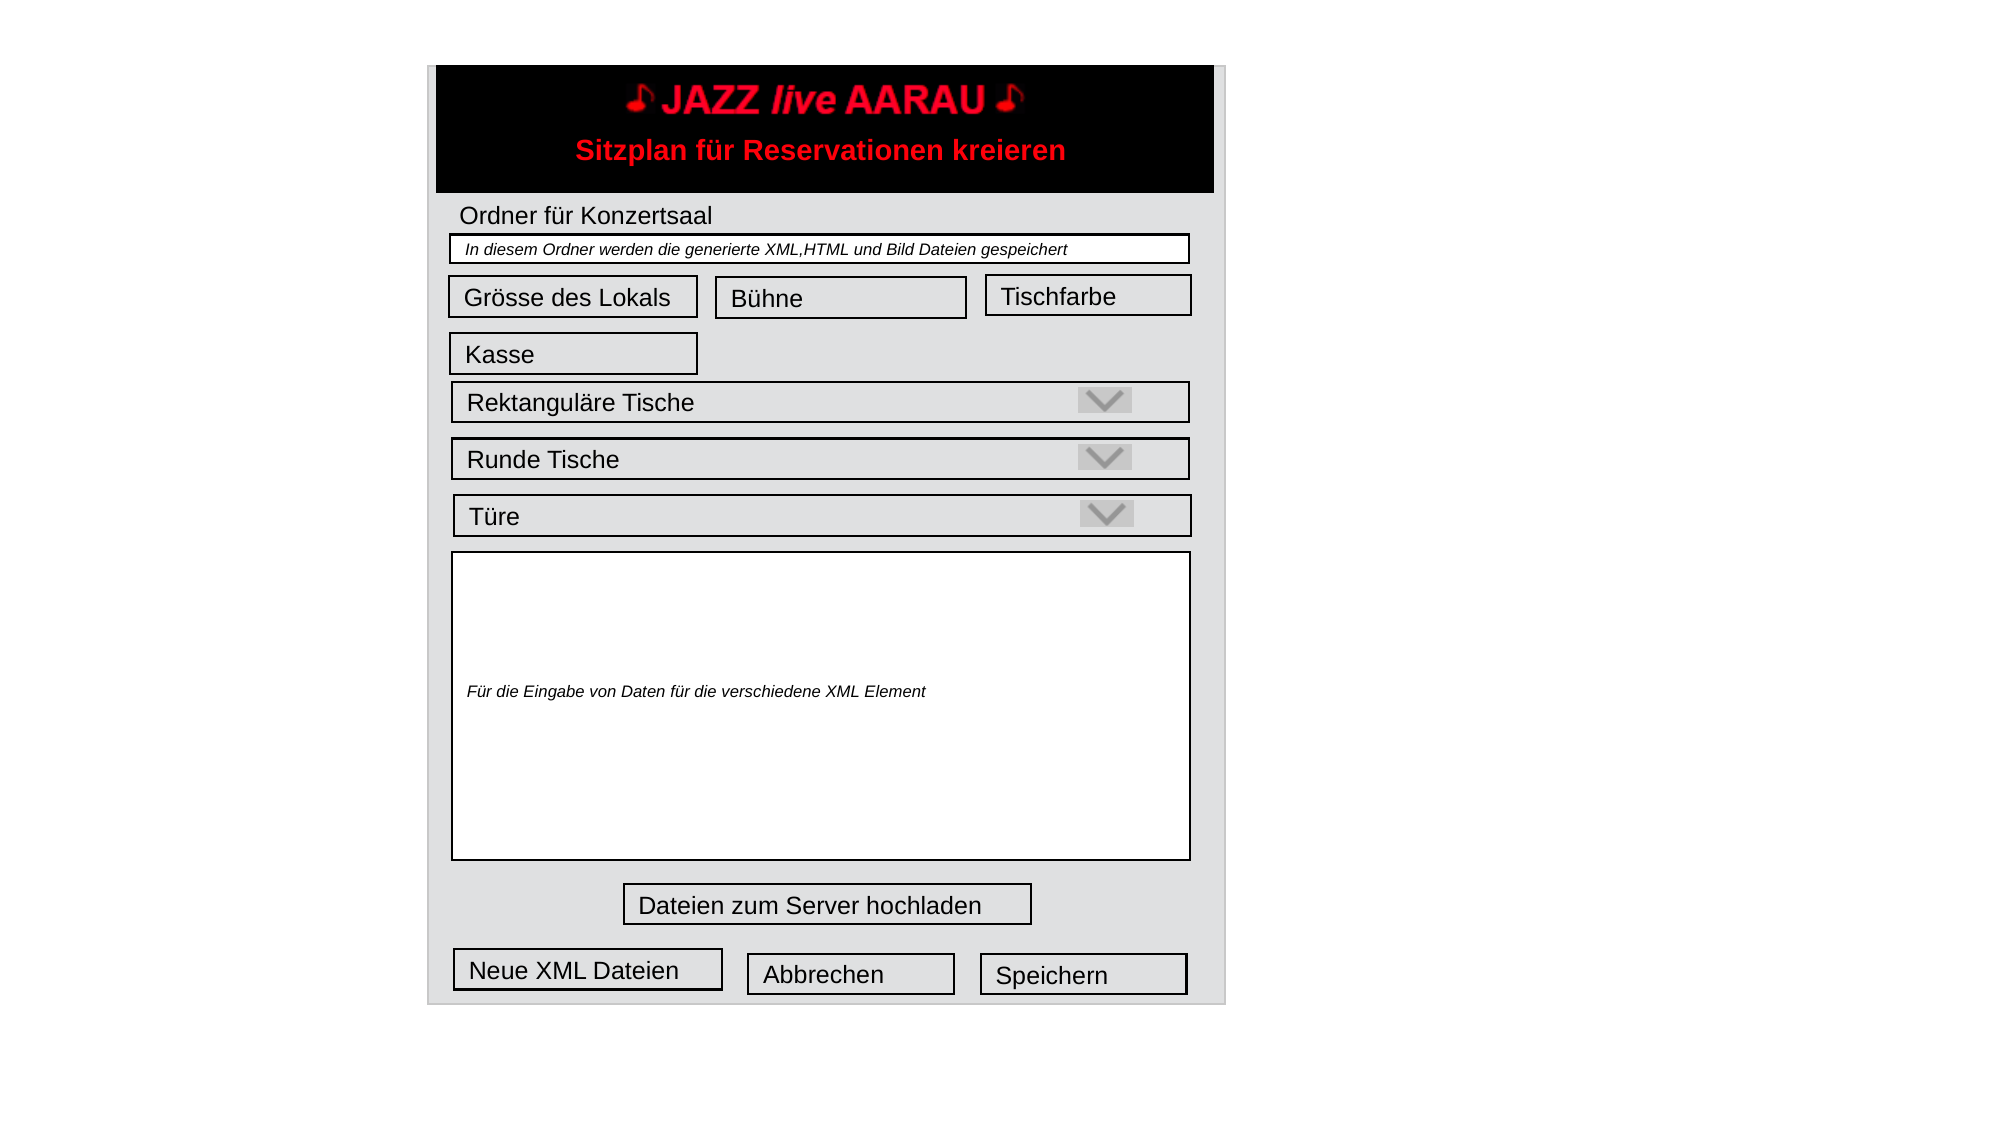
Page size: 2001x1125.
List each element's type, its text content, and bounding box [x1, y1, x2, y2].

text_box Sitzplan für Reservationen kreieren [436, 65, 1214, 193]
text_box Kasse [449, 332, 698, 375]
text_box [427, 65, 1226, 1005]
text_box Bühne [715, 276, 967, 319]
text_box Tischfarbe [985, 274, 1192, 316]
text_box Runde Tische [451, 437, 1190, 480]
text_box Rektanguläre Tische [451, 381, 1190, 423]
picture [623, 79, 1027, 119]
text_box Türe [453, 494, 1192, 537]
picture [1078, 444, 1132, 470]
text_box Ordner für Konzertsaal [444, 193, 749, 238]
text_box Neue XML Dateien [453, 948, 723, 991]
text_box Grösse des Lokals [448, 275, 698, 318]
text_box Abbrechen [747, 953, 955, 995]
text_box Dateien zum Server hochladen [623, 883, 1032, 925]
text_box Für die Eingabe von Daten für die verschiedene XML Element [451, 551, 1191, 861]
text_box In diesem Ordner werden die generierte XML,HTML und Bild Dateien gespeichert [449, 233, 1190, 264]
picture [1078, 387, 1132, 414]
text_box Speichern [980, 953, 1188, 995]
picture [1080, 500, 1134, 527]
